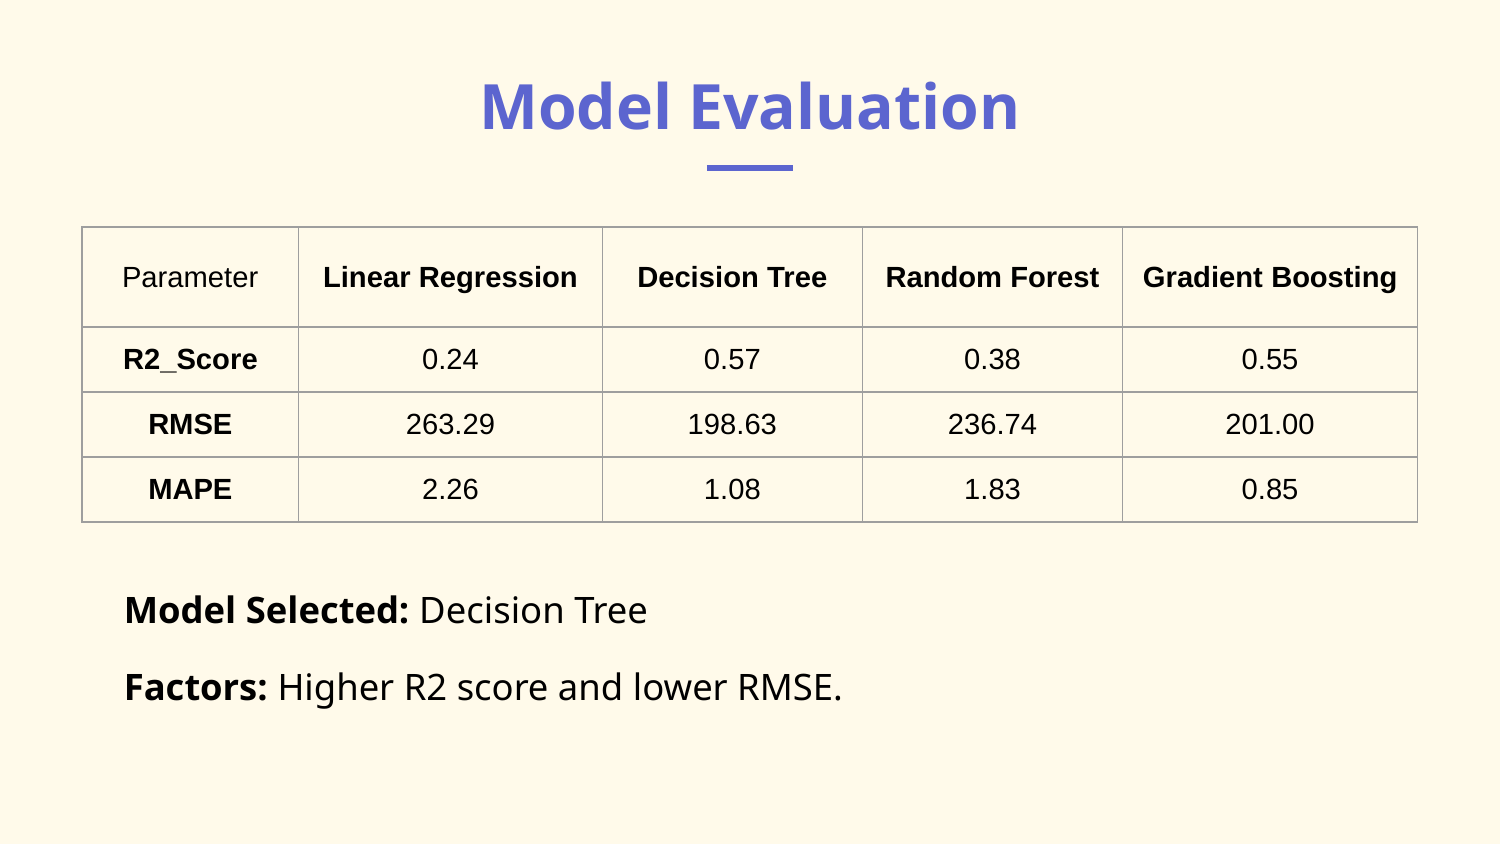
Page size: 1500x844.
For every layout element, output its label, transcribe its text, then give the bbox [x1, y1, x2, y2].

table_cell 0.24 [299, 328, 602, 391]
table_header Parameter [83, 228, 298, 326]
table_cell MAPE [83, 458, 298, 521]
table_header Linear Regression [299, 228, 602, 326]
table_cell 0.38 [863, 328, 1122, 391]
table_cell 0.55 [1123, 328, 1417, 391]
table_cell 0.57 [603, 328, 862, 391]
table_header Decision Tree [603, 228, 862, 326]
table_cell 0.85 [1123, 458, 1417, 521]
table_cell RMSE [83, 393, 298, 456]
table_cell R2_Score [83, 328, 298, 391]
title Model Evaluation [116, 33, 1383, 157]
table_cell 263.29 [299, 393, 602, 456]
table_cell 198.63 [603, 393, 862, 456]
table_cell 201.00 [1123, 393, 1417, 456]
table_cell 2.26 [299, 458, 602, 521]
table_cell 236.74 [863, 393, 1122, 456]
table_cell 1.83 [863, 458, 1122, 521]
table_header Random Forest [863, 228, 1122, 326]
table_header Gradient Boosting [1123, 228, 1417, 326]
list Model Selected: Decision Tree Factors: Higher R2 score and lower RMSE. [108, 572, 1487, 663]
table_cell 1.08 [603, 458, 862, 521]
